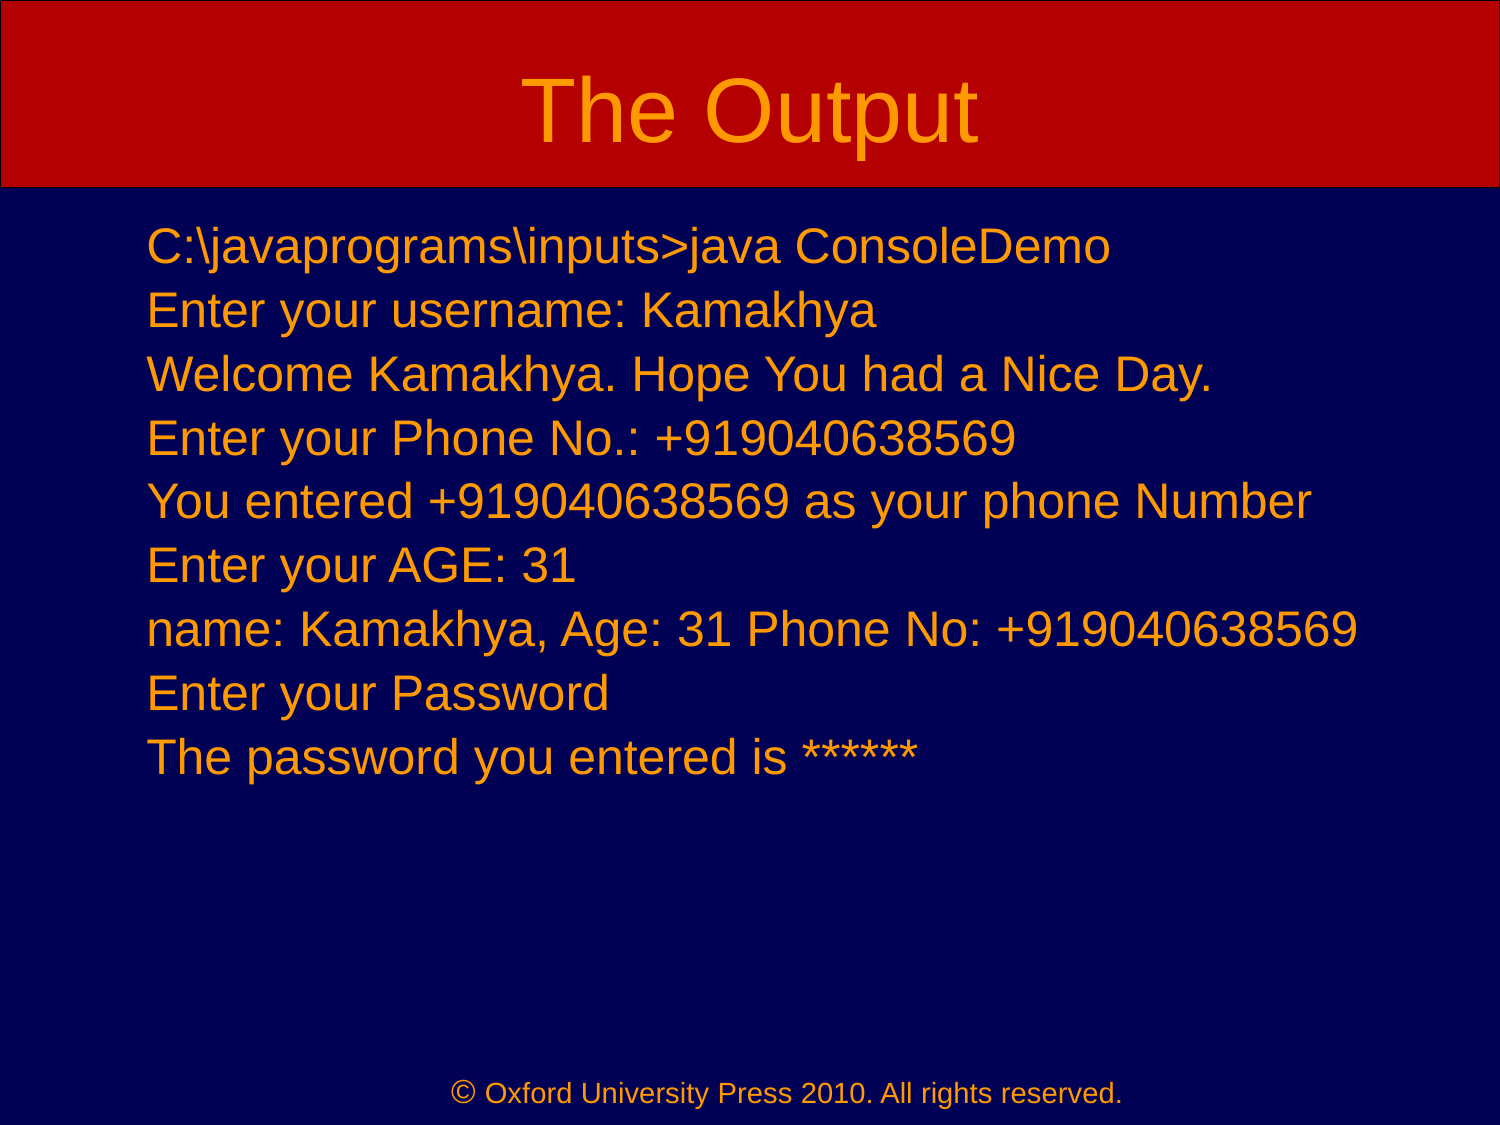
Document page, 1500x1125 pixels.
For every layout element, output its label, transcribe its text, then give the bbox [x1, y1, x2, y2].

list C:\javaprograms\inputs>java ConsoleDemo Enter your username: Kamakhya Welcome Kamakhya. Hope You had a Nice Day. Enter your Phone No.: +919040638569 You entered +919040638569 as your phone Number Enter your AGE: 31 name: Kamakhya, Age: 31 Phone No: +919040638569 Enter your Password The password you entered is ****** [74, 212, 1426, 956]
title The Output [74, 12, 1426, 201]
